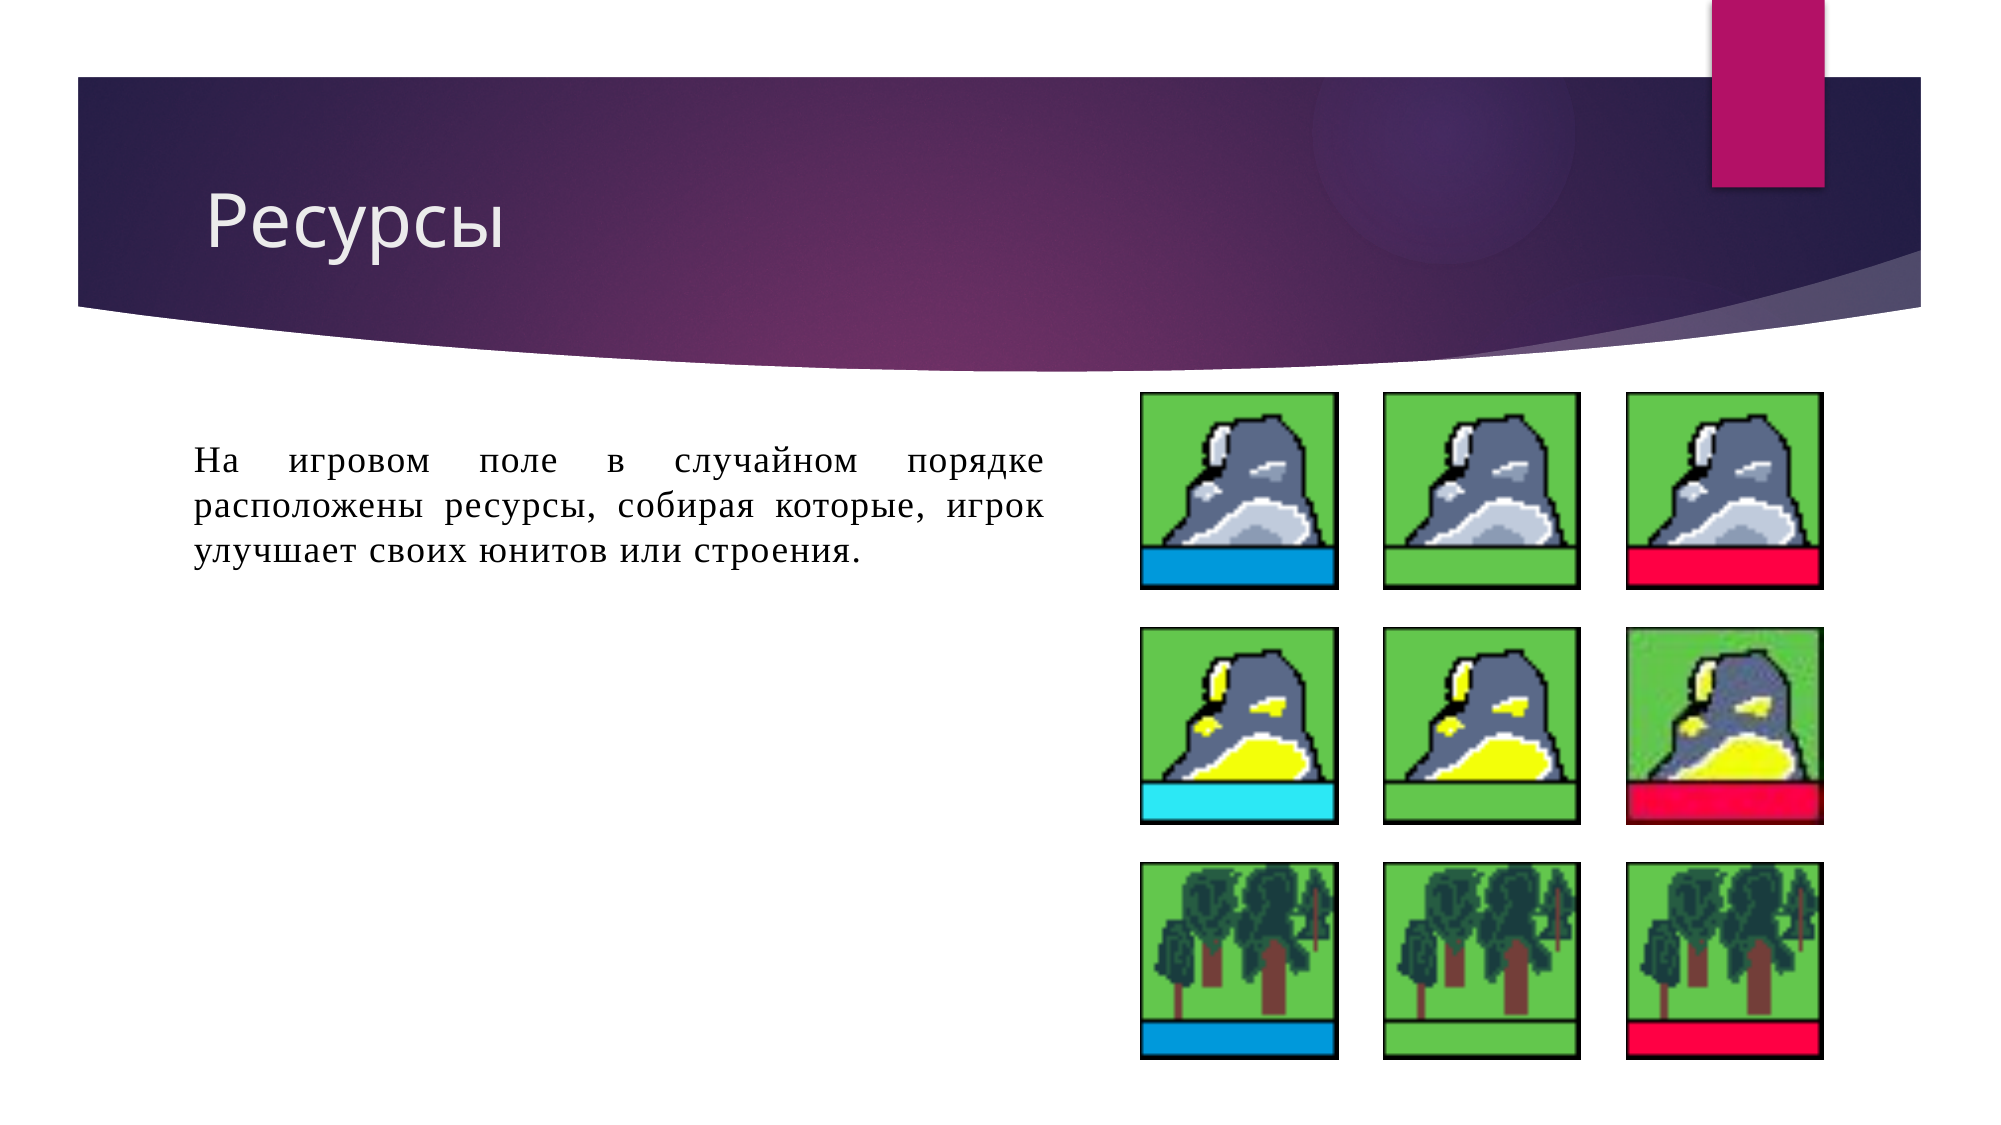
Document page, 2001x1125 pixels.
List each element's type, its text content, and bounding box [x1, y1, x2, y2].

title Ресурсы [189, 159, 1627, 276]
picture [1383, 862, 1582, 1060]
picture [1625, 862, 1824, 1060]
picture [1383, 392, 1582, 590]
picture [1140, 862, 1339, 1060]
picture [1383, 627, 1582, 825]
picture [1140, 627, 1339, 825]
picture [1625, 392, 1824, 590]
picture [1140, 392, 1339, 590]
picture [1625, 627, 1824, 825]
list На игровом поле в случайном порядке расположены ресурсы, собирая которые, игрок улучшает своих юнитов или строения. [178, 427, 1062, 988]
